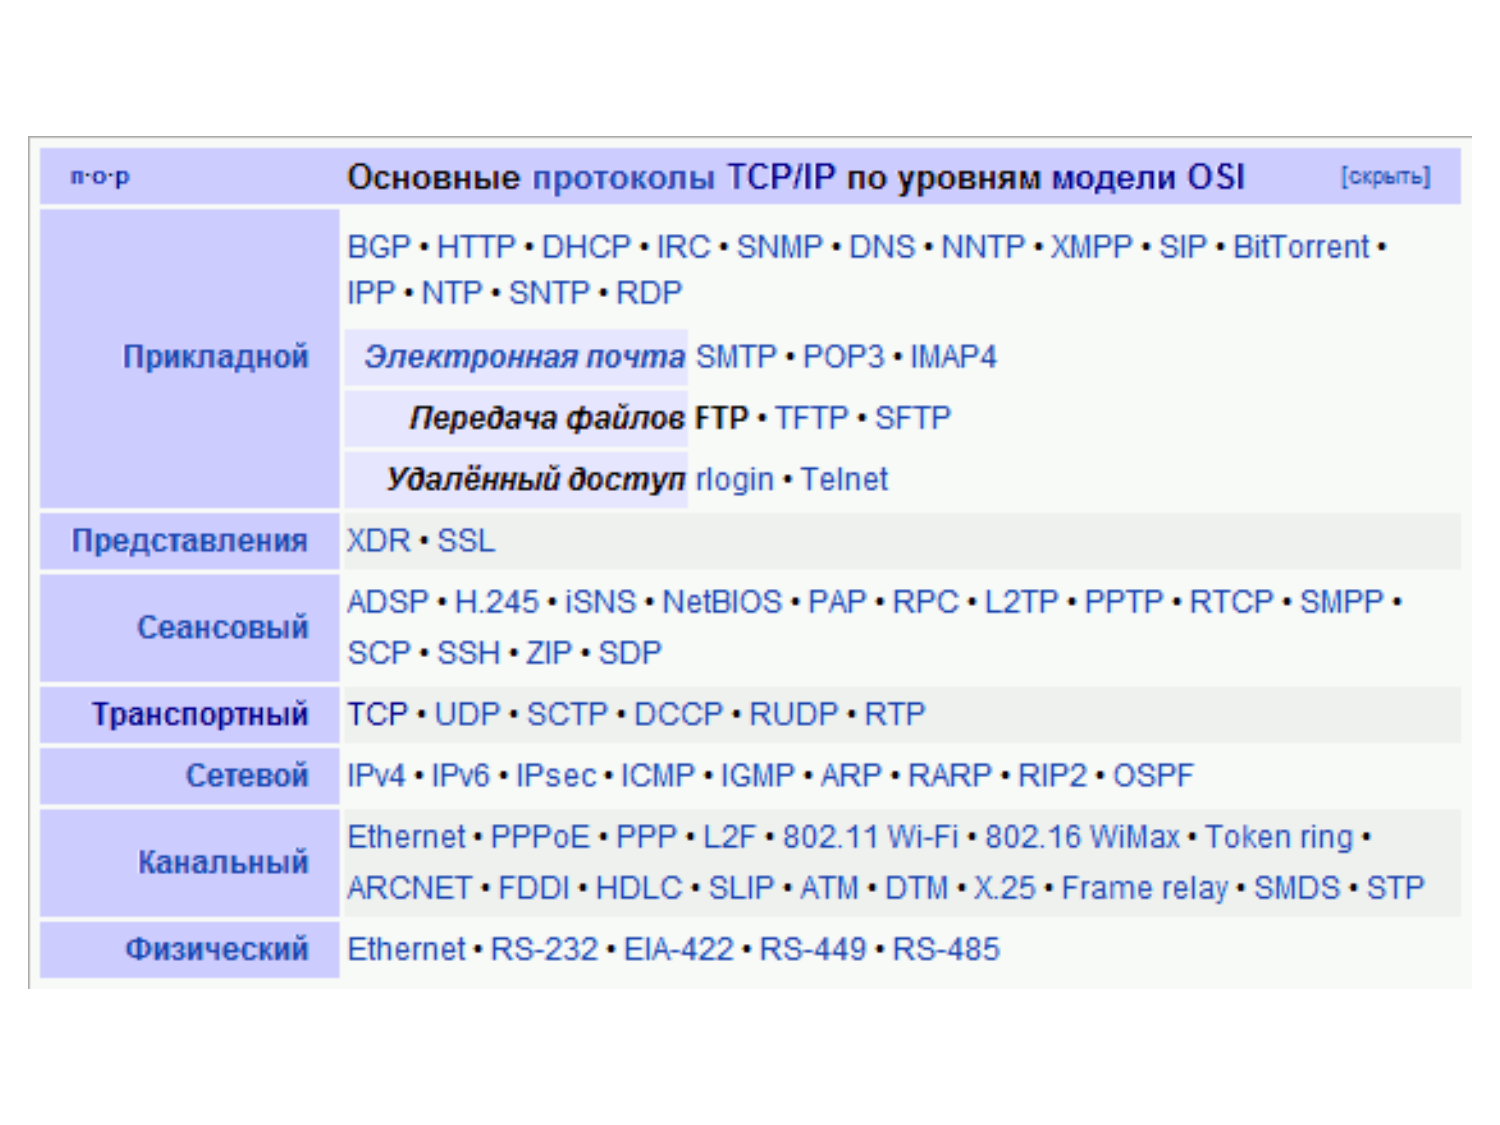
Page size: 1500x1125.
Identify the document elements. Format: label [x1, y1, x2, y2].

picture [28, 136, 1472, 989]
